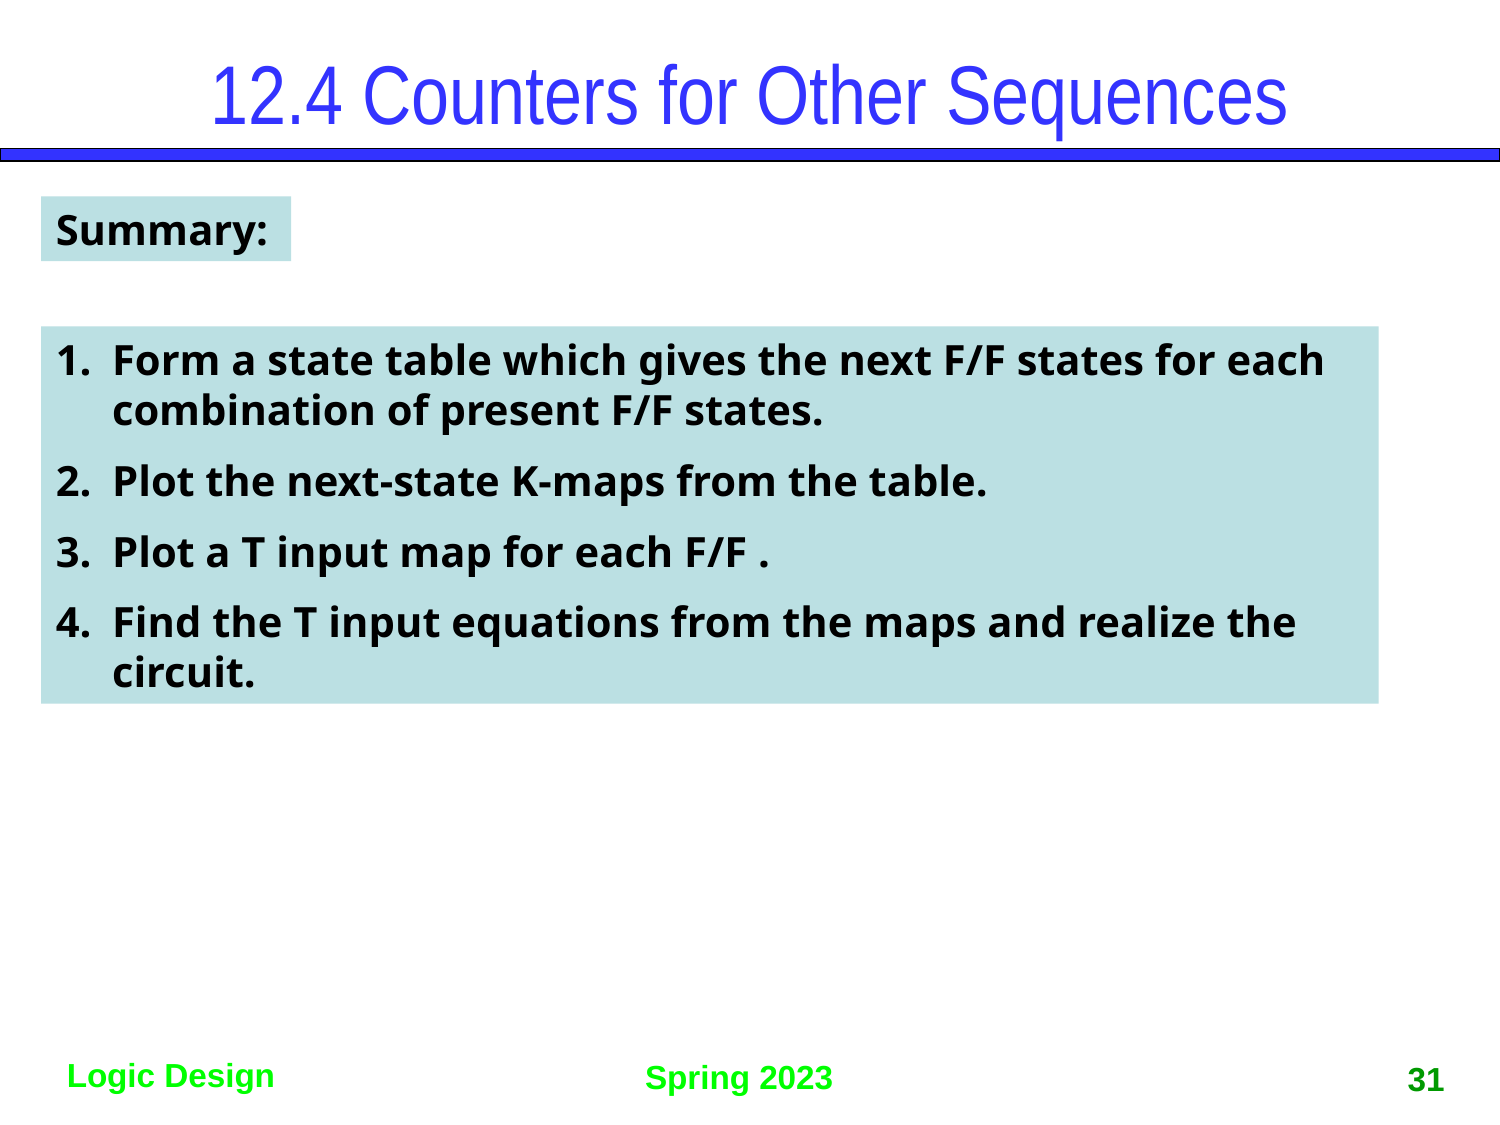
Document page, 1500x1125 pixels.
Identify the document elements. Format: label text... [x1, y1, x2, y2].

text_box Summary: [41, 196, 292, 262]
slide_number 31 [1369, 1034, 1483, 1107]
title 12.4 Counters for Other Sequences [75, 45, 1425, 138]
text_box Form a state table which gives the next F/F states for each combination of present F/F states. Plot the next-state K-maps from the table. Plot a T input map for each F/F . Find the T input equations from the maps and realize the circuit. [41, 326, 1379, 704]
